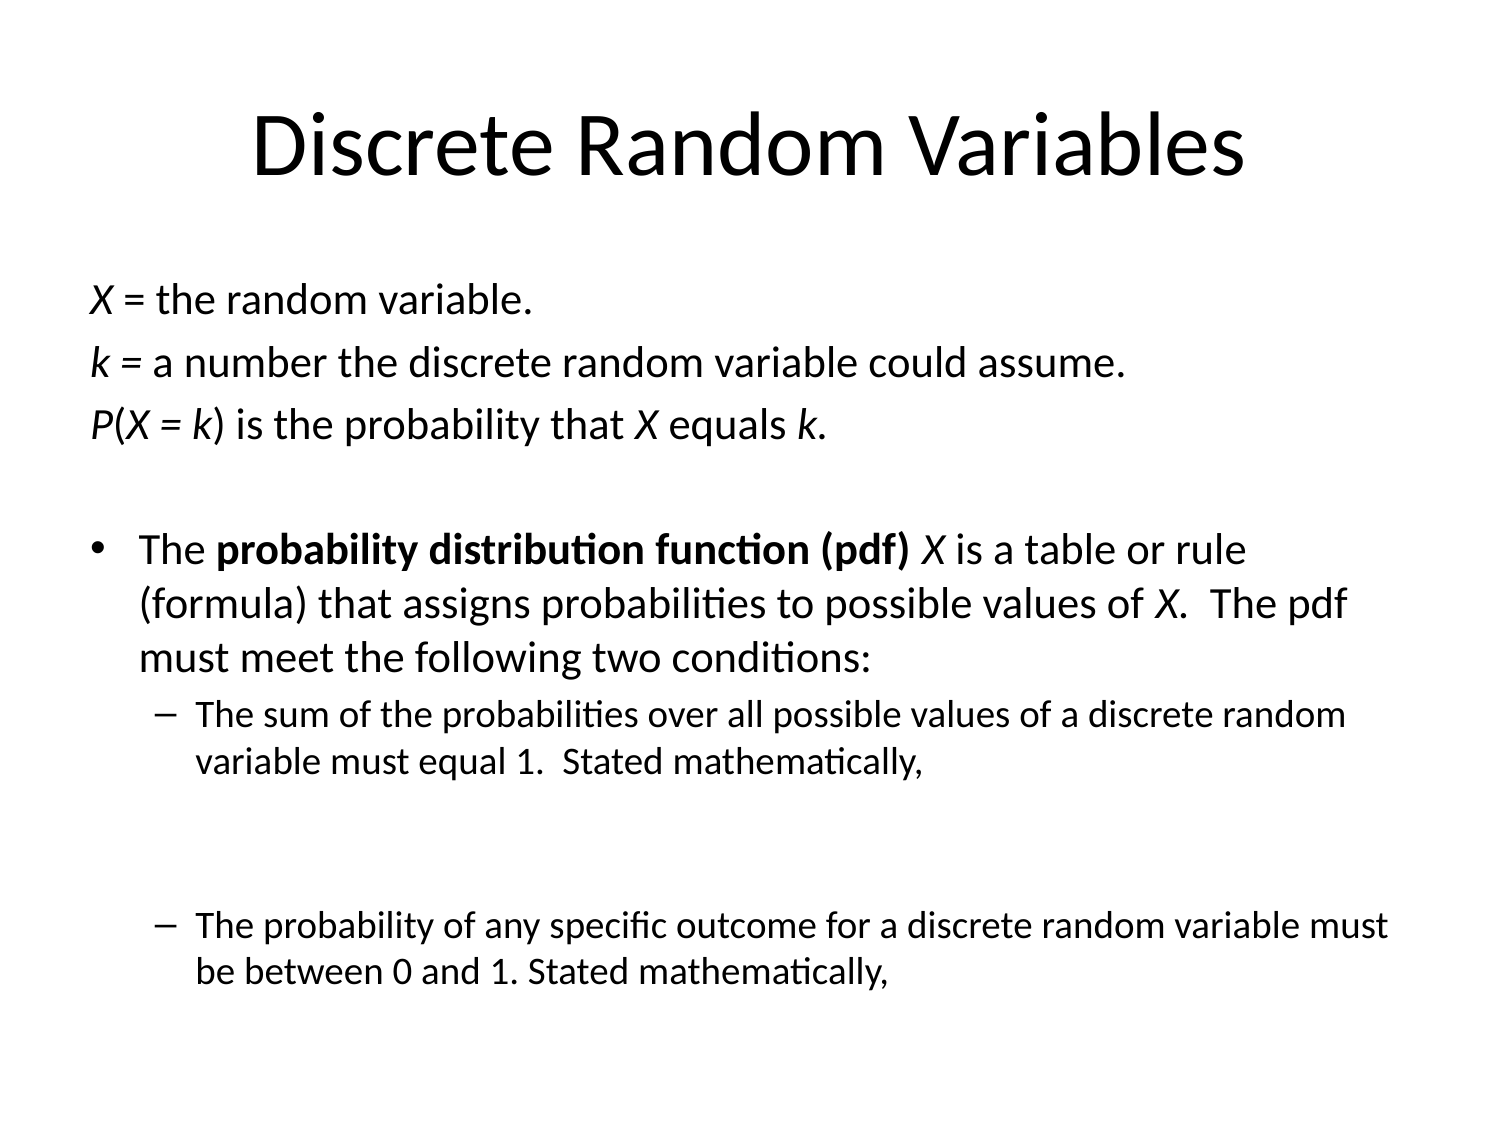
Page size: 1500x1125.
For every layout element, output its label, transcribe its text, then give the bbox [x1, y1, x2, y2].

list X = the random variable. k = a number the discrete random variable could assume. P(X = k) is the probability that X equals k. The probability distribution function (pdf) X is a table or rule (formula) that assigns probabilities to possible values of X. The pdf must meet the following two conditions: The sum of the probabilities over all possible values of a discrete random variable must equal 1. Stated mathematically, The probability of any specific outcome for a discrete random variable must be between 0 and 1. Stated mathematically, [75, 262, 1425, 1005]
title Discrete Random Variables [75, 45, 1425, 233]
